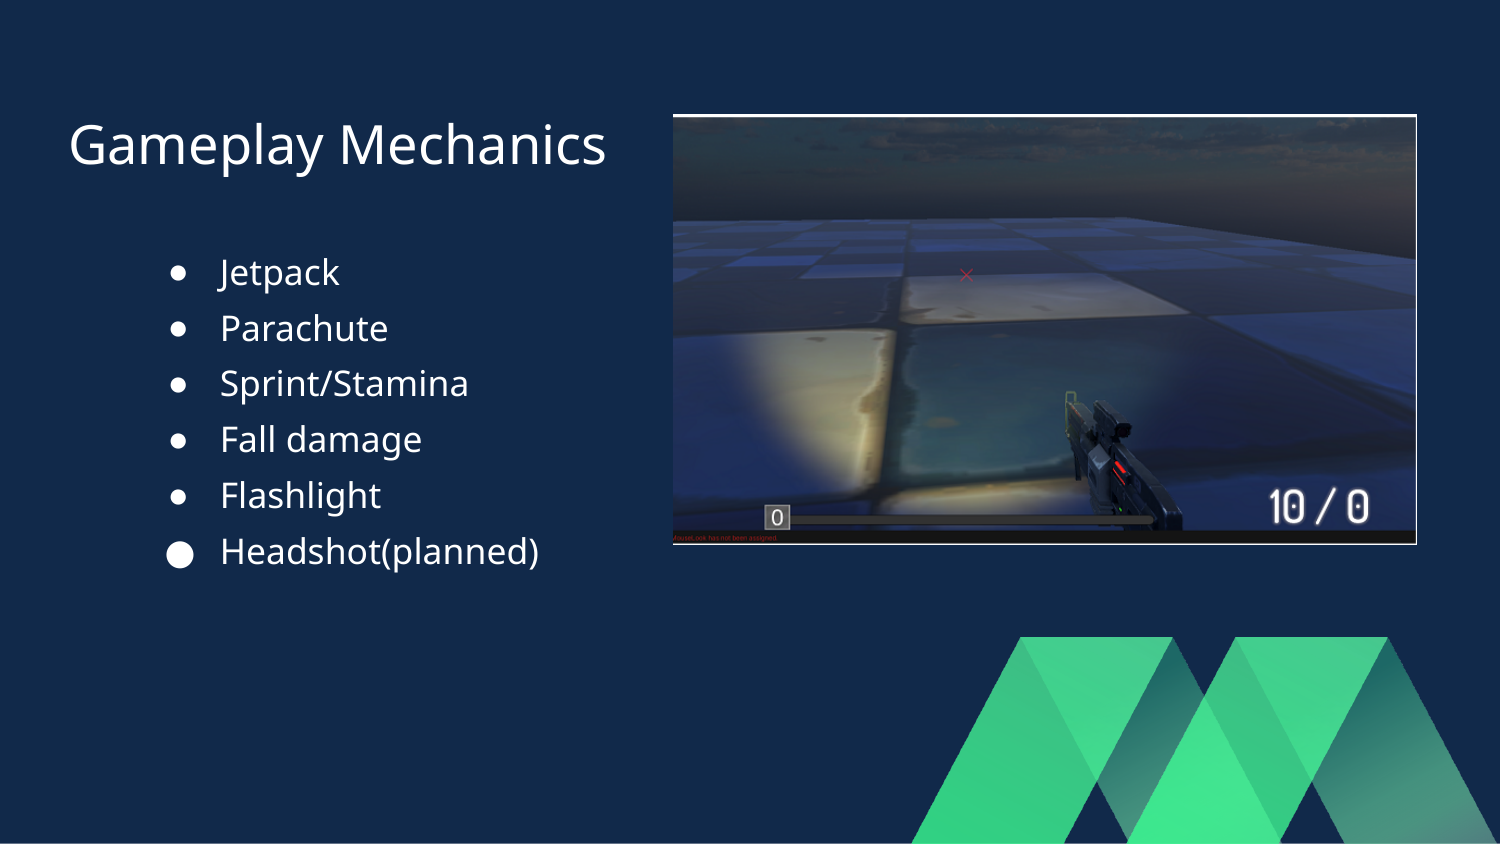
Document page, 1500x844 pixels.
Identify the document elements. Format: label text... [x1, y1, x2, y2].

picture [838, 619, 1500, 844]
picture [672, 114, 1417, 545]
list Jetpack Parachute Sprint/Stamina Fall damage Flashlight Headshot(planned) [129, 225, 556, 655]
title Gameplay Mechanics [53, 53, 674, 196]
